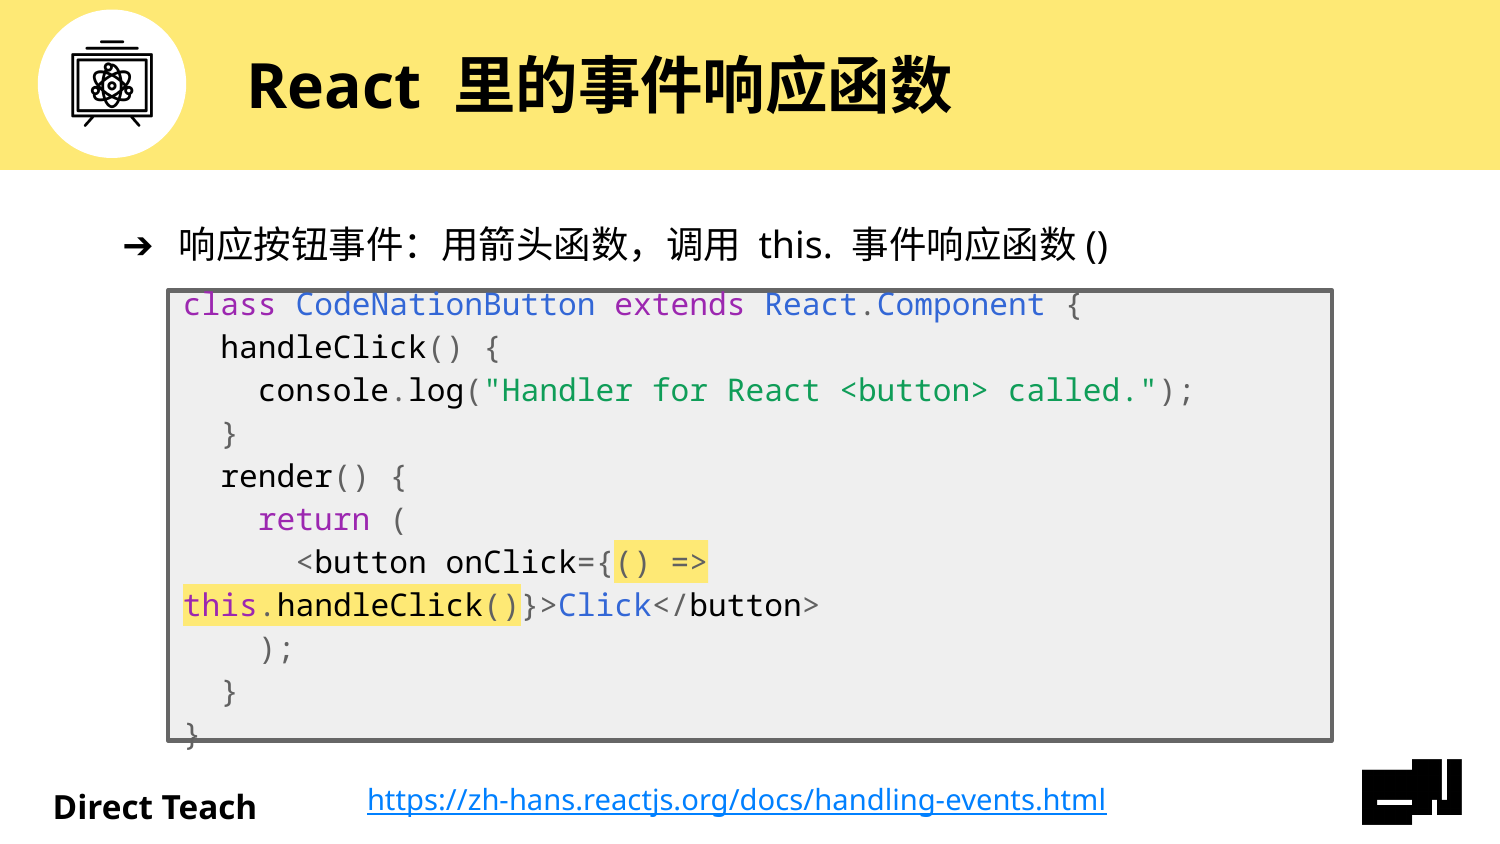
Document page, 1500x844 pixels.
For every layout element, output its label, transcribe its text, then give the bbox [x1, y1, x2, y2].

text_box class CodeNationButton extends React.Component { handleClick() { console.log("Handler for React <button> called."); } render() { return ( <button onClick={() => this.handleClick()}>Click</button> ); } } [168, 290, 1332, 741]
picture [1362, 759, 1462, 825]
picture [67, 38, 157, 129]
list 响应按钮事件：用箭头函数，调用 this. 事件响应函数() [88, 206, 1425, 751]
title React 里的事件响应函数 [231, 9, 1463, 158]
text_box https://zh-hans.reactjs.org/docs/handling-events.html [352, 773, 1122, 829]
